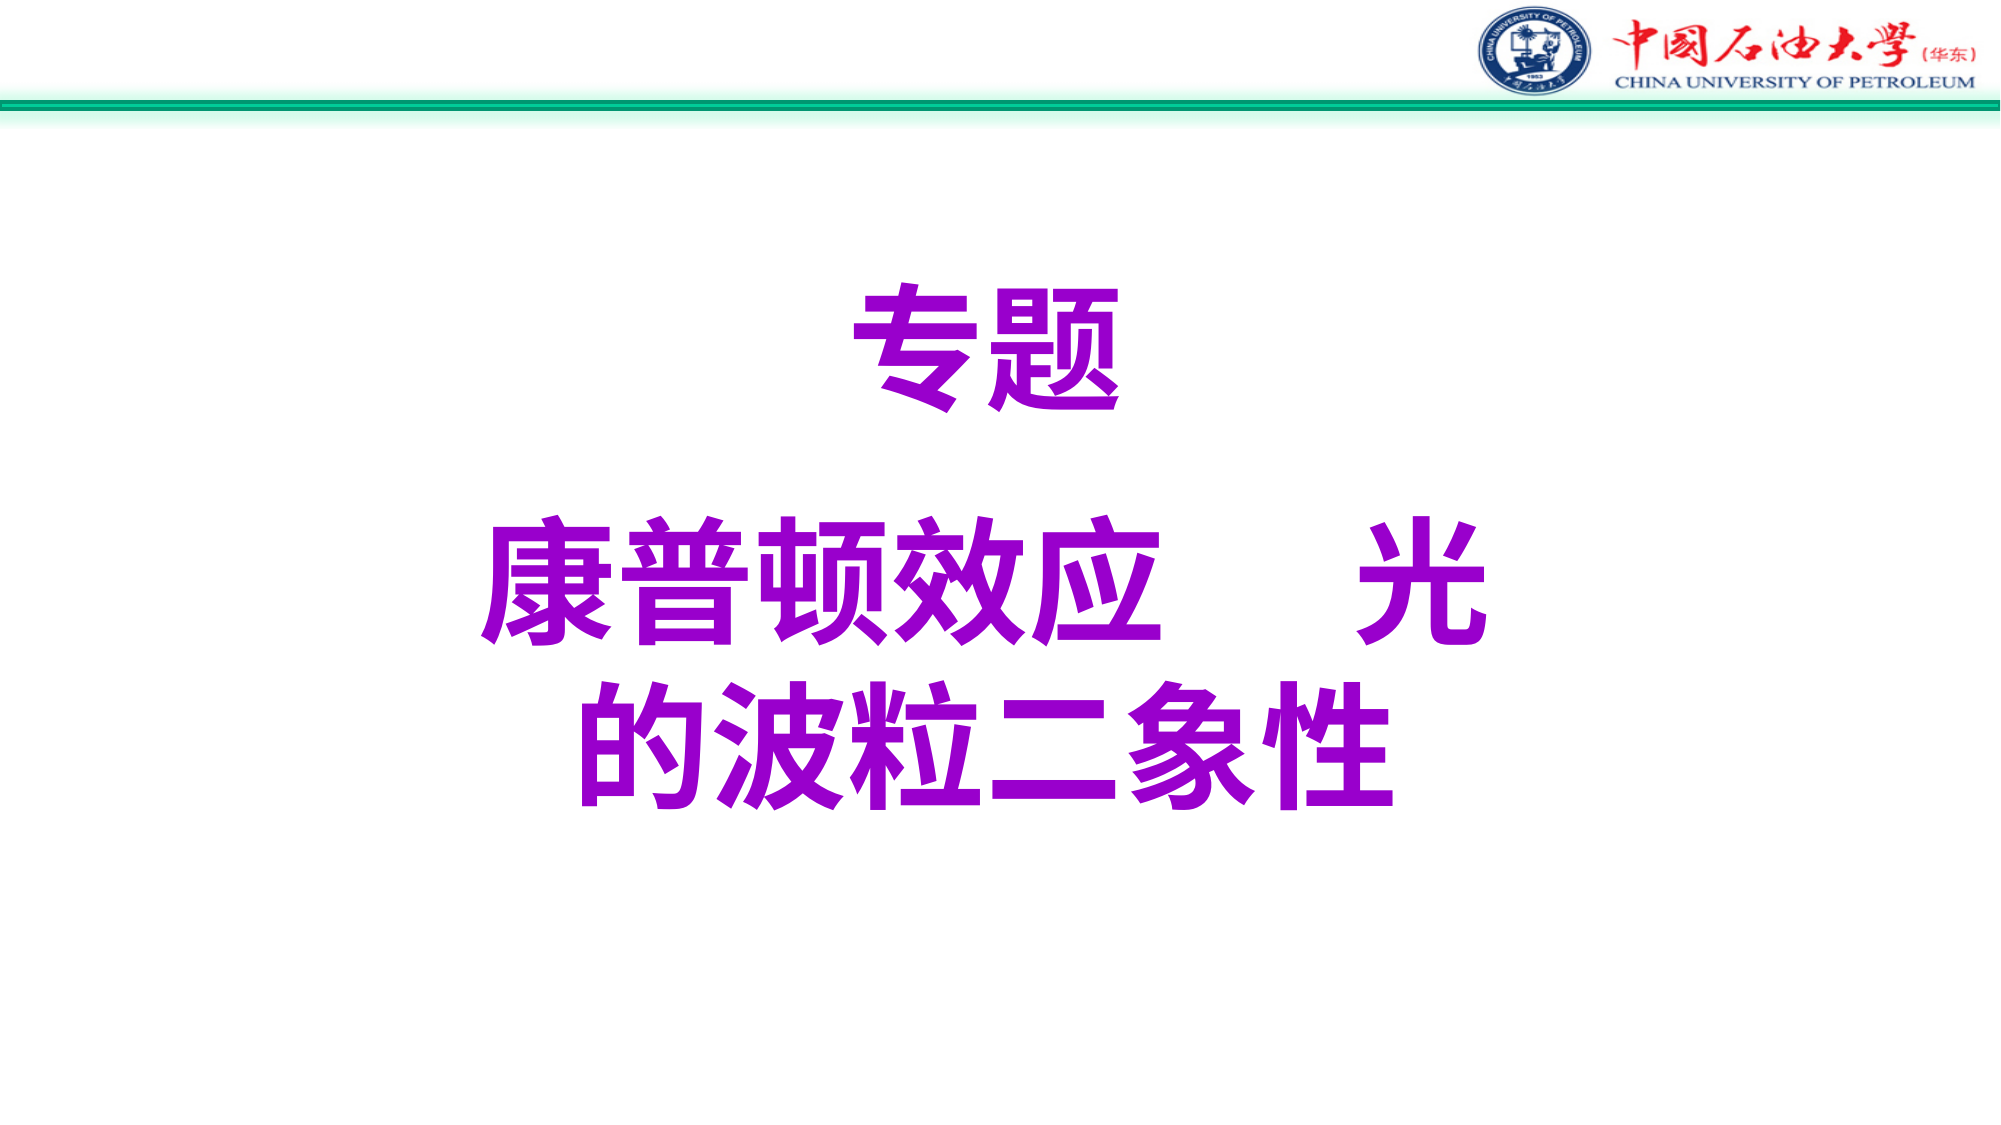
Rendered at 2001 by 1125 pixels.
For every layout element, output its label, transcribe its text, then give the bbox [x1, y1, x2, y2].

picture [1393, 0, 2001, 90]
text_box 专题 康普顿效应 光的波粒二象性 [397, 255, 1573, 834]
